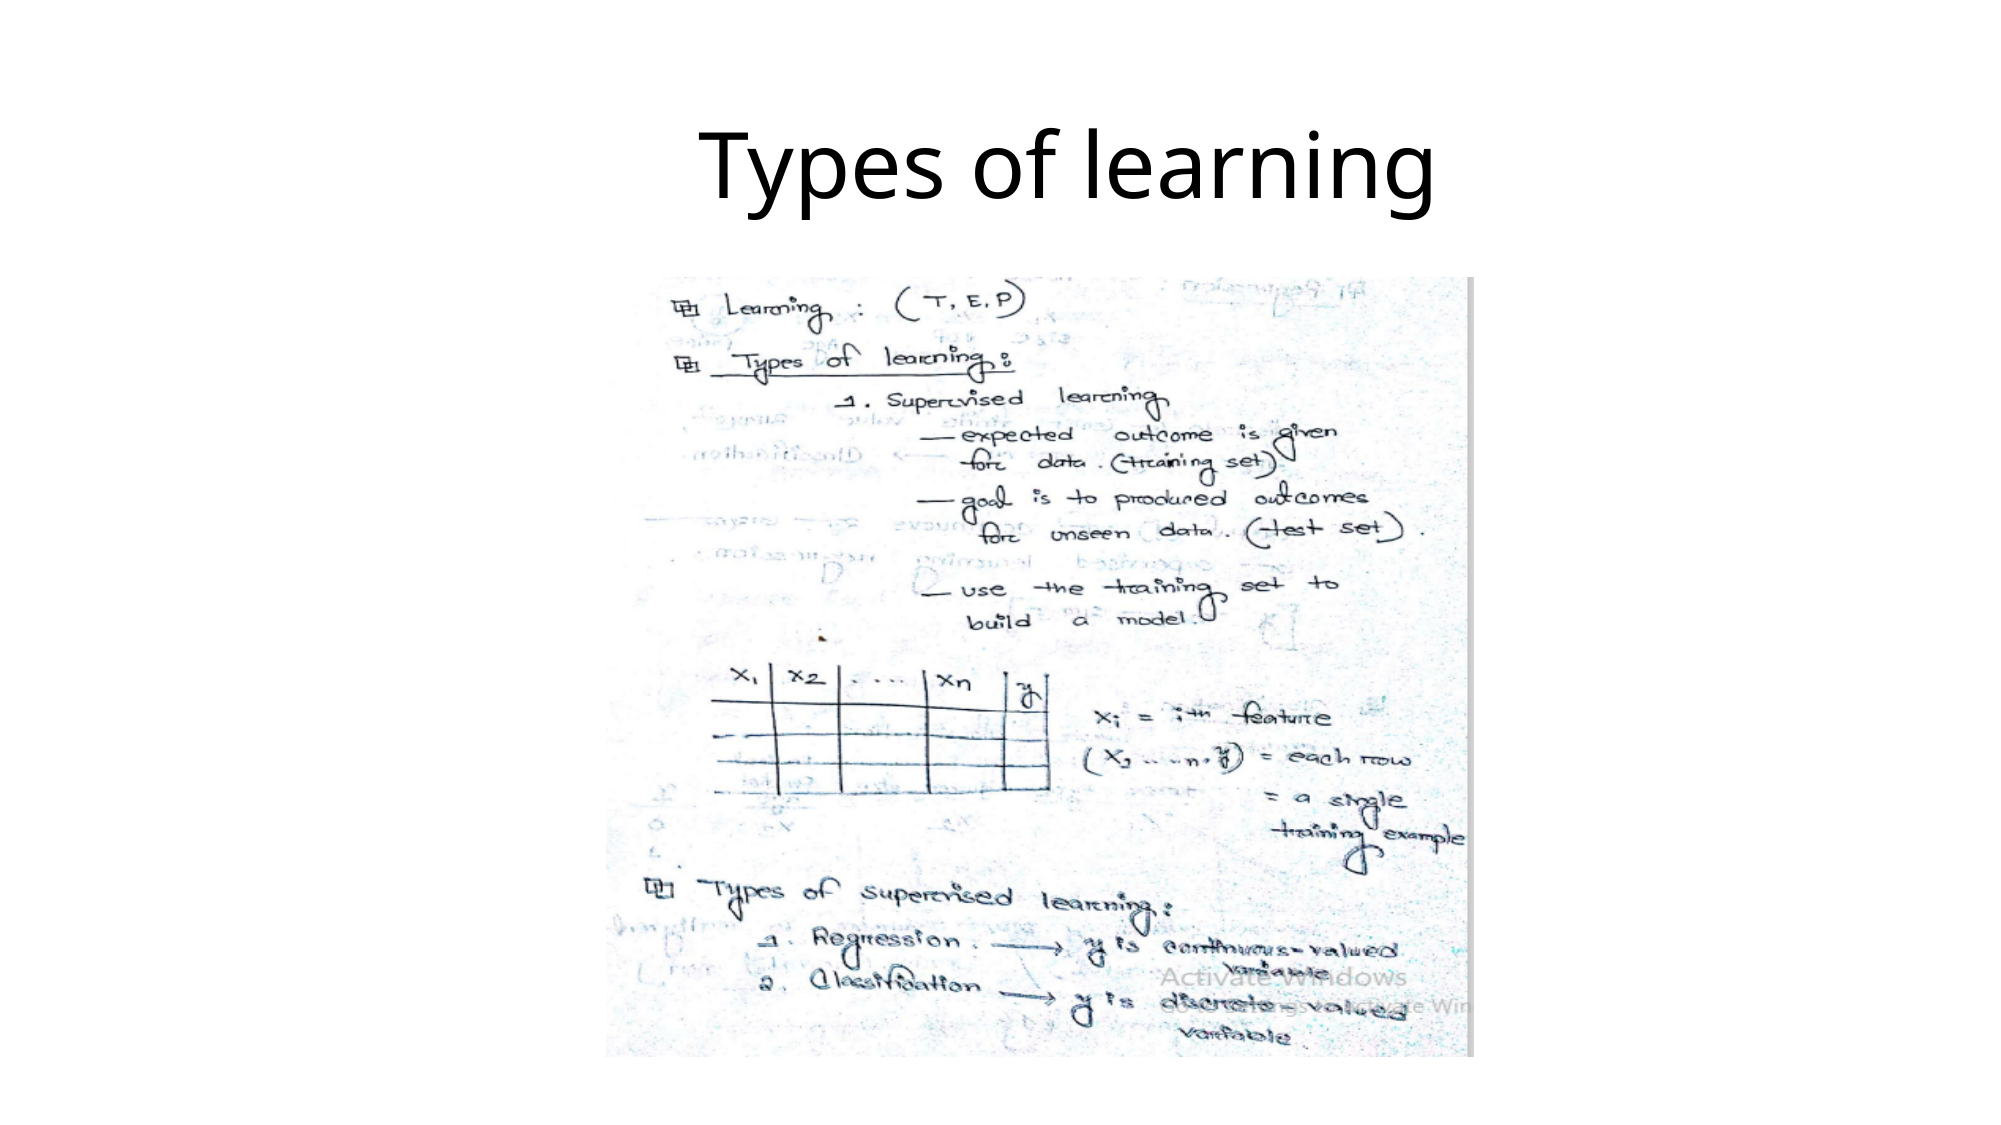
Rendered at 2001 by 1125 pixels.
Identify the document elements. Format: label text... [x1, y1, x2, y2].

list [606, 277, 1474, 1057]
title Types of learning [137, 59, 1863, 278]
